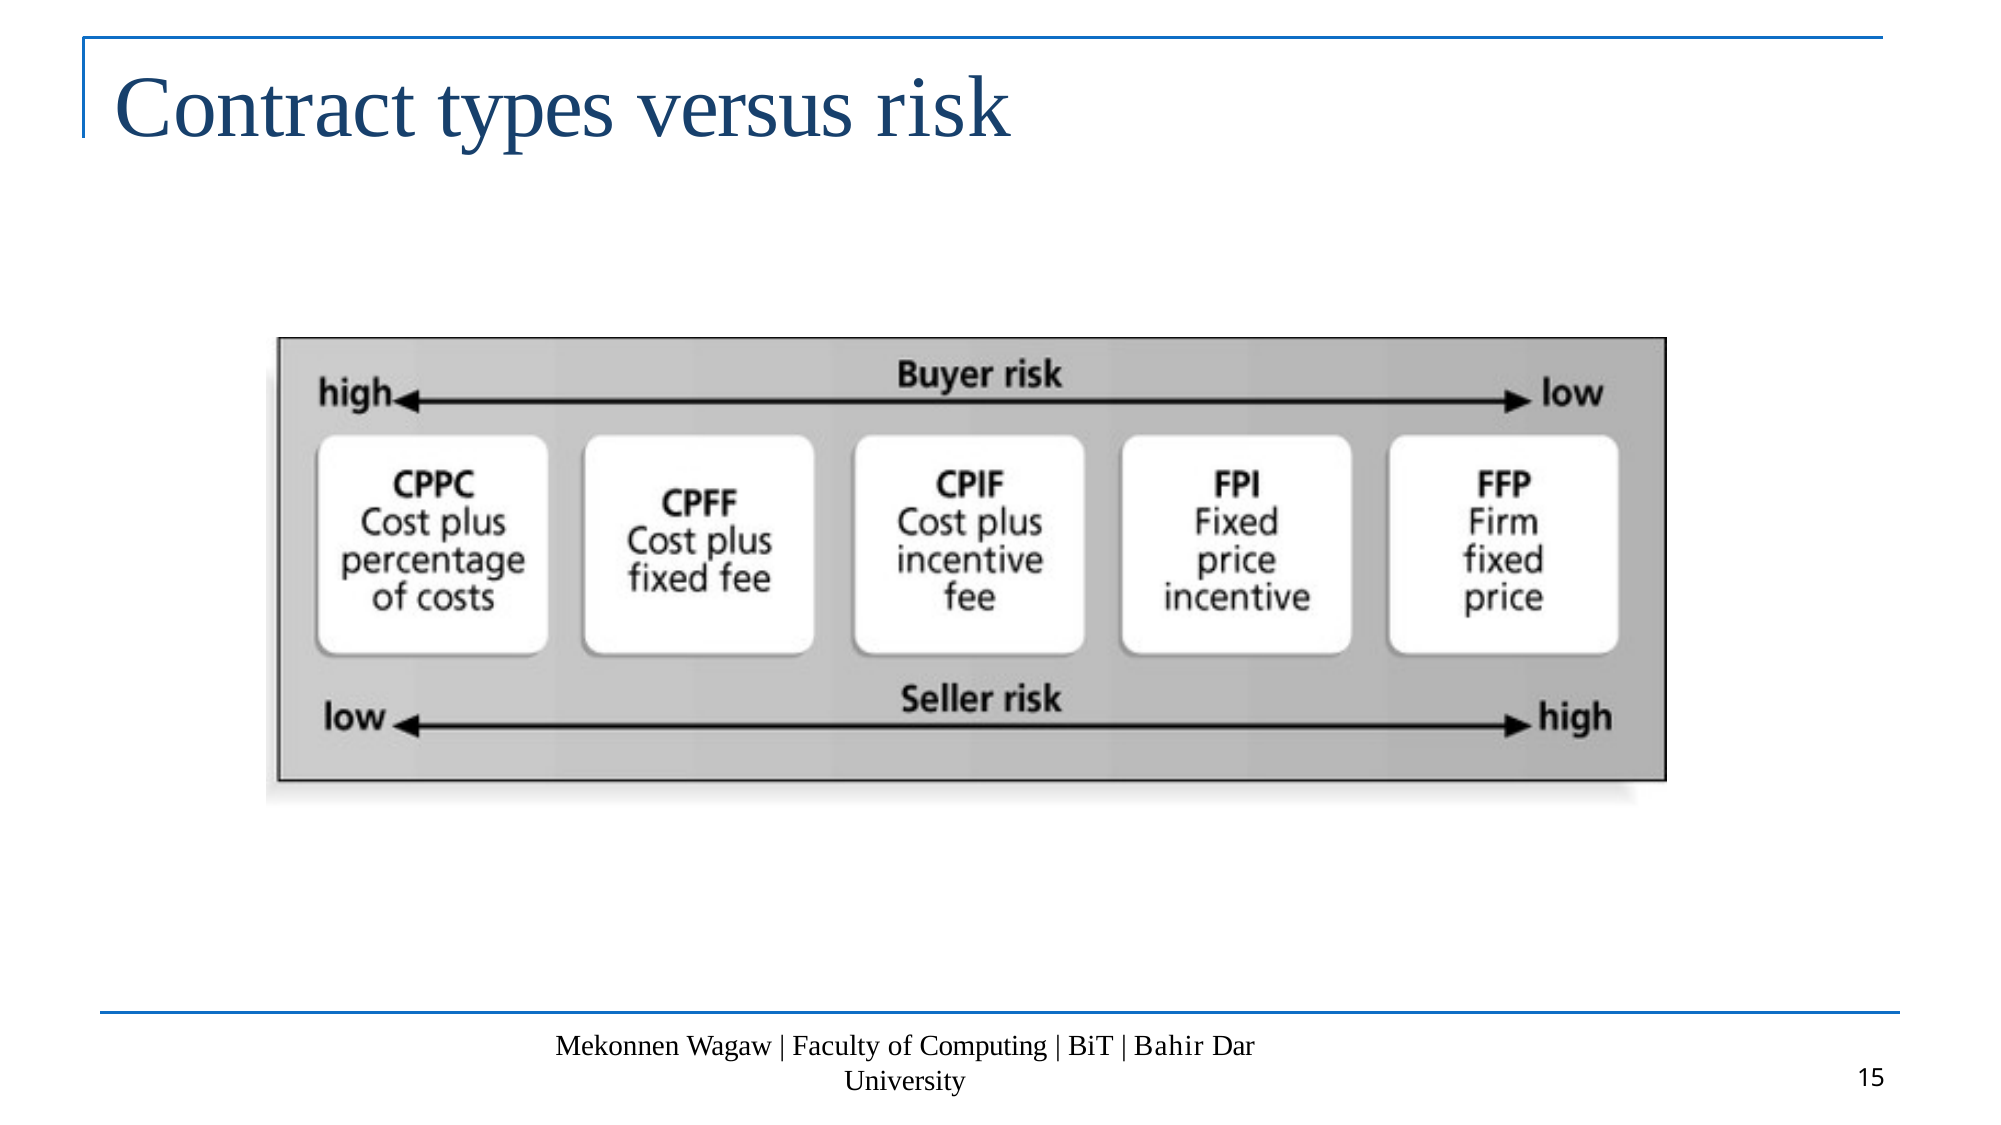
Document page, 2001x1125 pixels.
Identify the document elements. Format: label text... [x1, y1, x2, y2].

title Contract types versus risk [112, 46, 1716, 237]
text_box Mekonnen Wagaw | Faculty of Computing | BiT | Bahir Dar University [551, 1024, 1260, 1097]
picture [266, 337, 1667, 809]
text_box 15 [1854, 1059, 1888, 1092]
